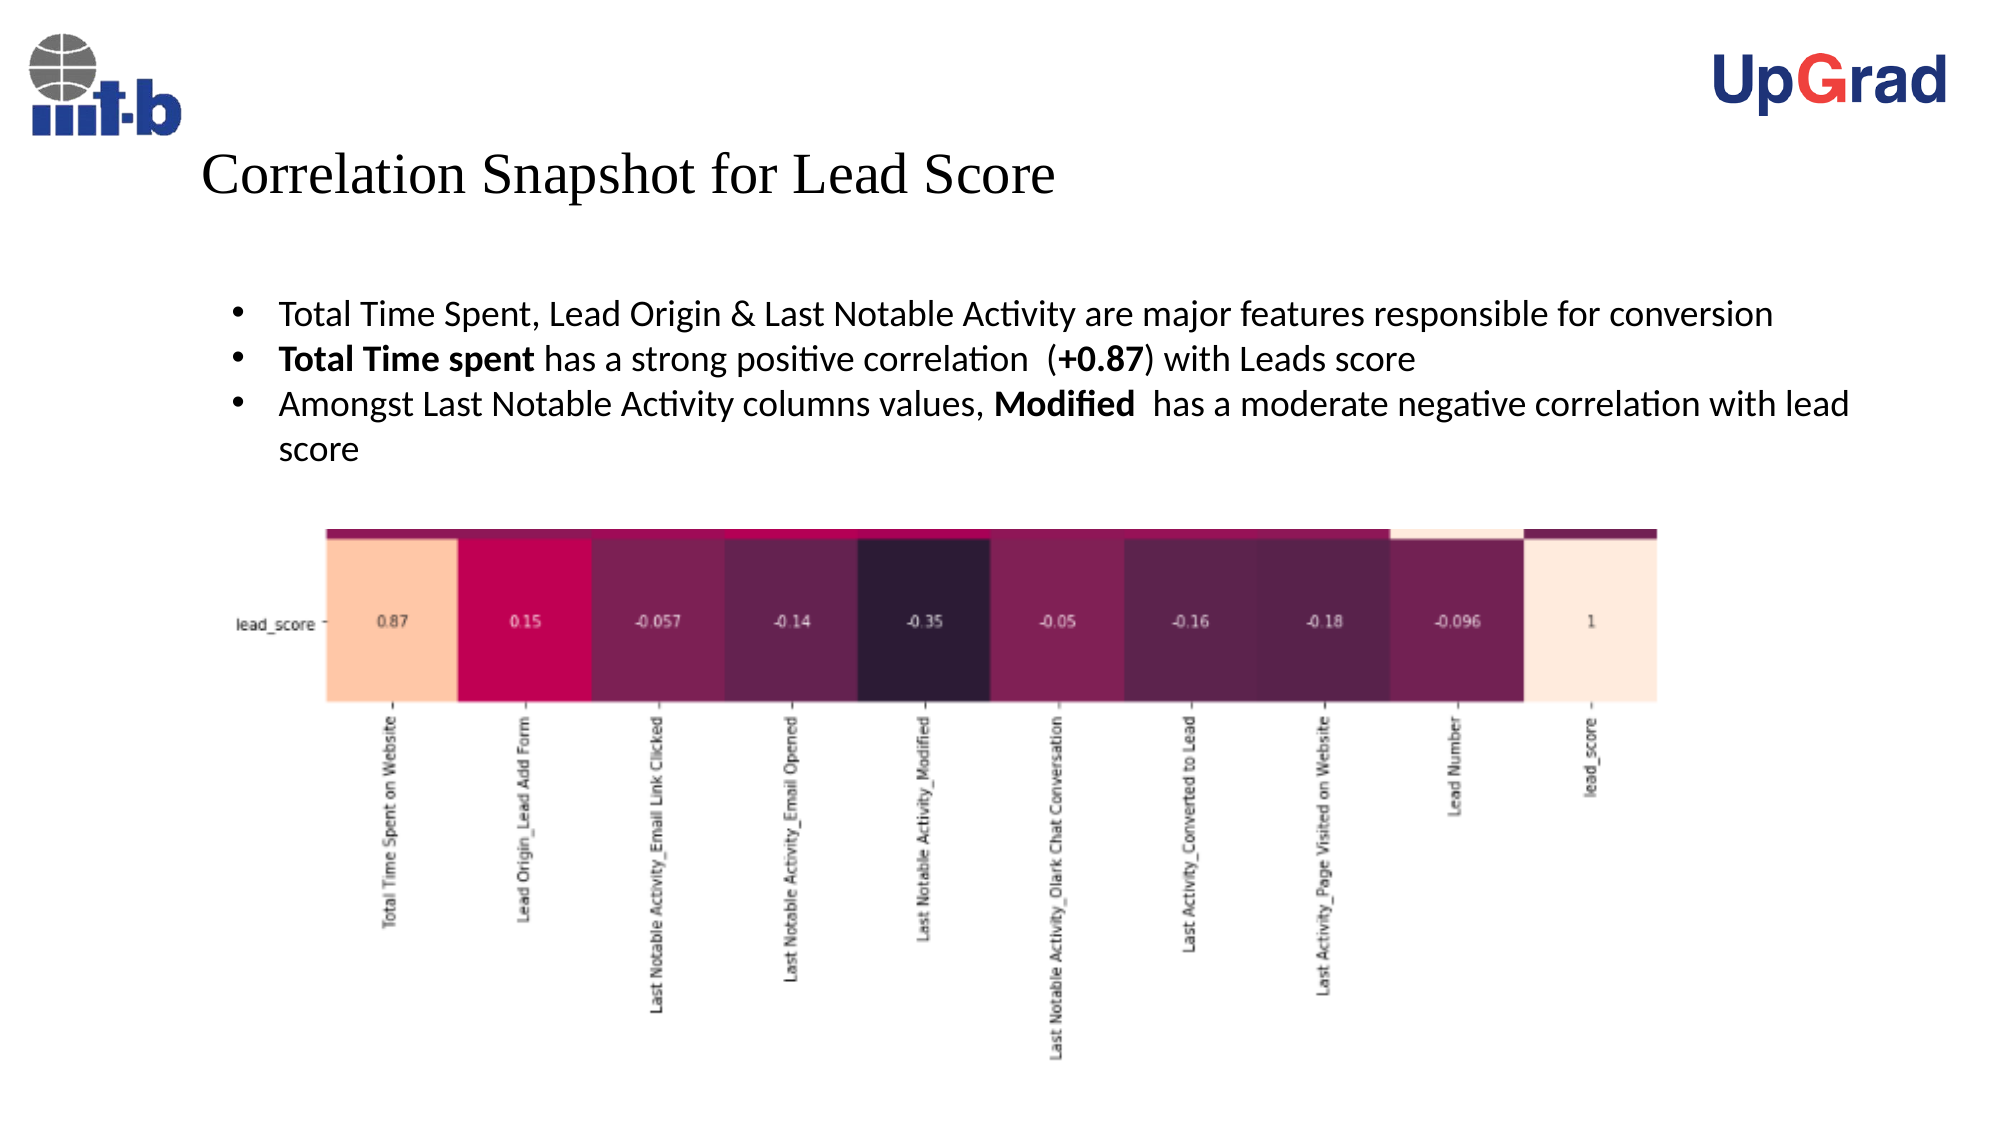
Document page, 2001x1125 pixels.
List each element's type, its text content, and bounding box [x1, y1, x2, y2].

text_box Total Time Spent, Lead Origin & Last Notable Activity are major features responsible for conversion Total Time spent has a strong positive correlation (+0.87) with Leads score Amongst Last Notable Activity columns values, Modified has a moderate negative correlation with lead score [216, 281, 1911, 477]
title Correlation Snapshot for Lead Score [186, 104, 2000, 246]
picture [216, 529, 1726, 1078]
picture [0, 29, 208, 163]
picture [1714, 53, 1952, 104]
